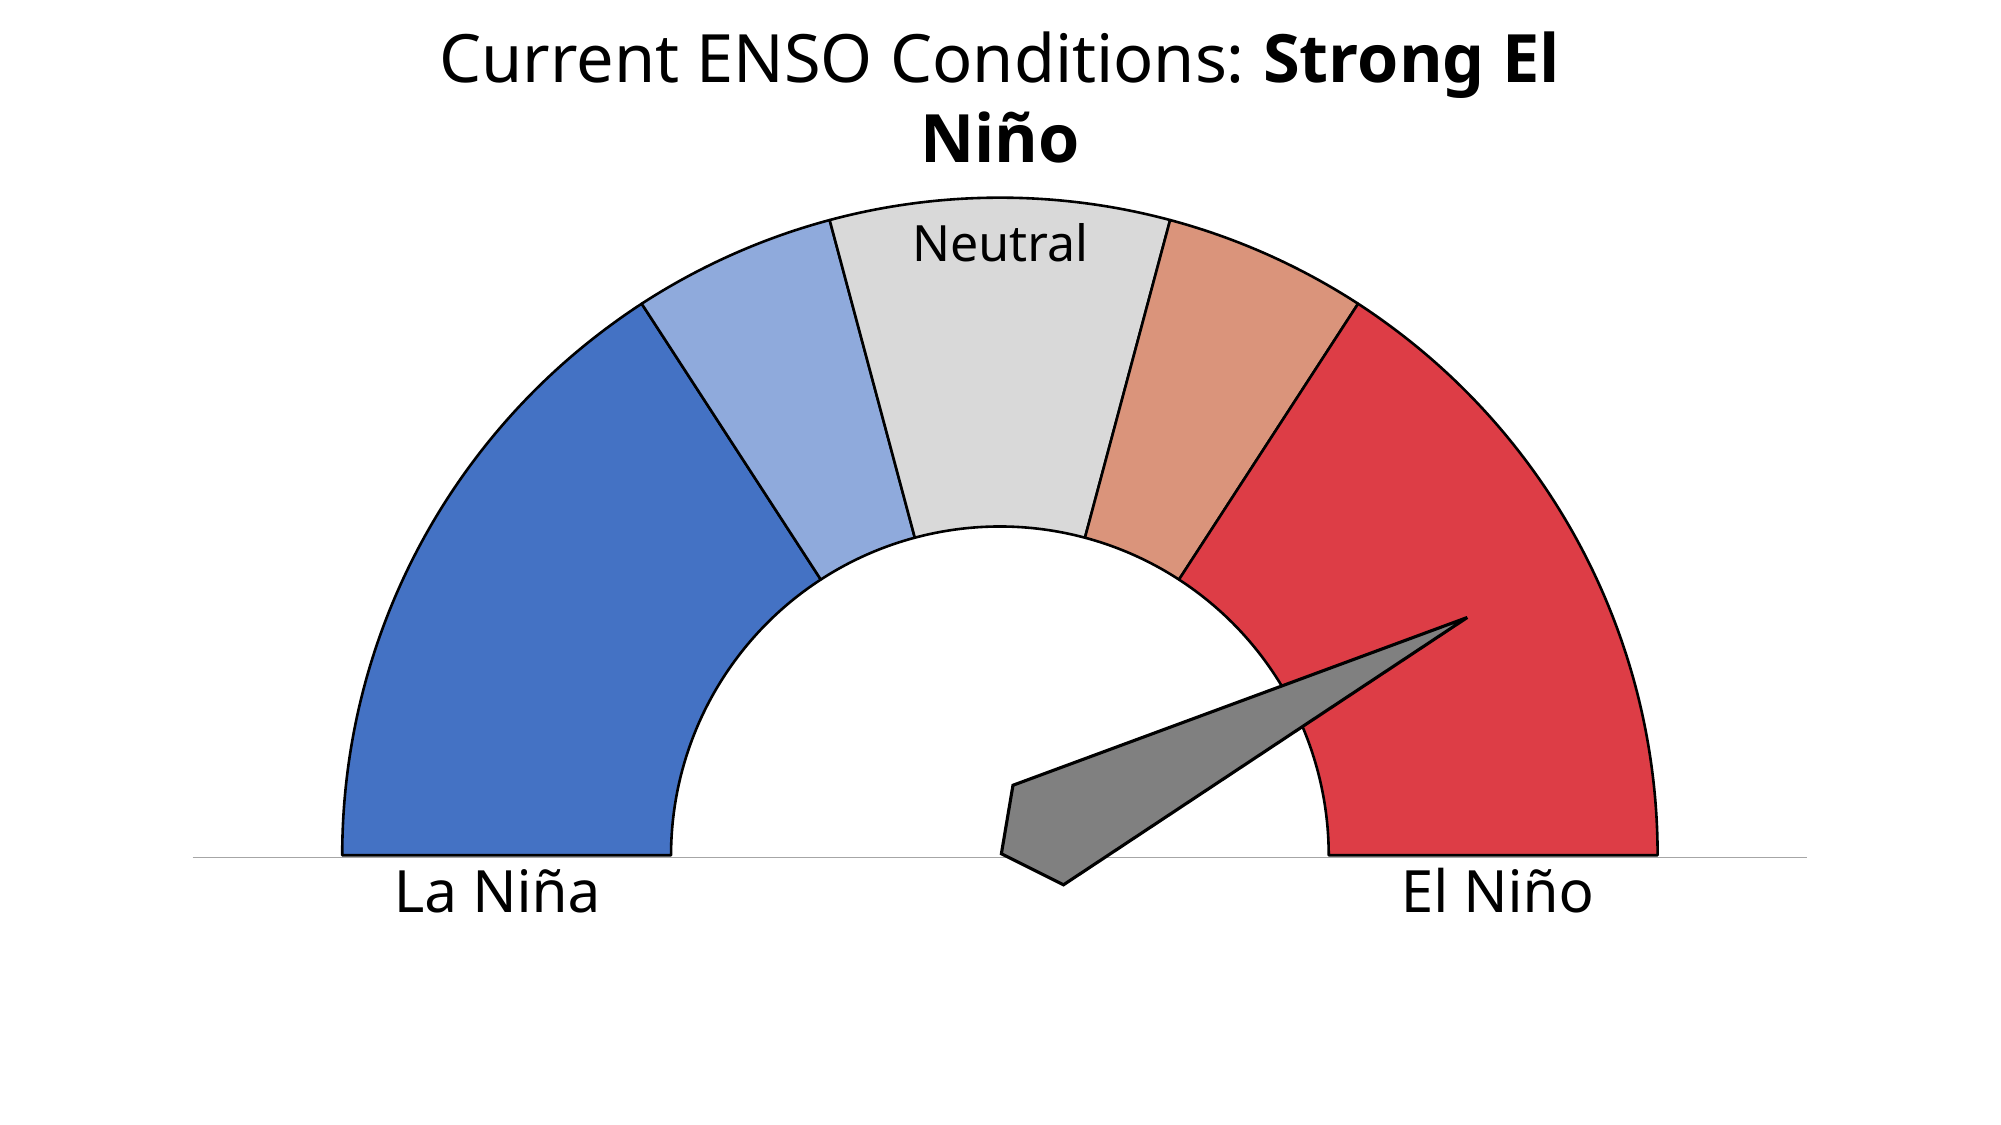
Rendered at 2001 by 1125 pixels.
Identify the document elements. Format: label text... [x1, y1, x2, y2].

text_box Current ENSO Conditions: Strong El Niño [350, 8, 1649, 151]
chart [0, 151, 2000, 1125]
